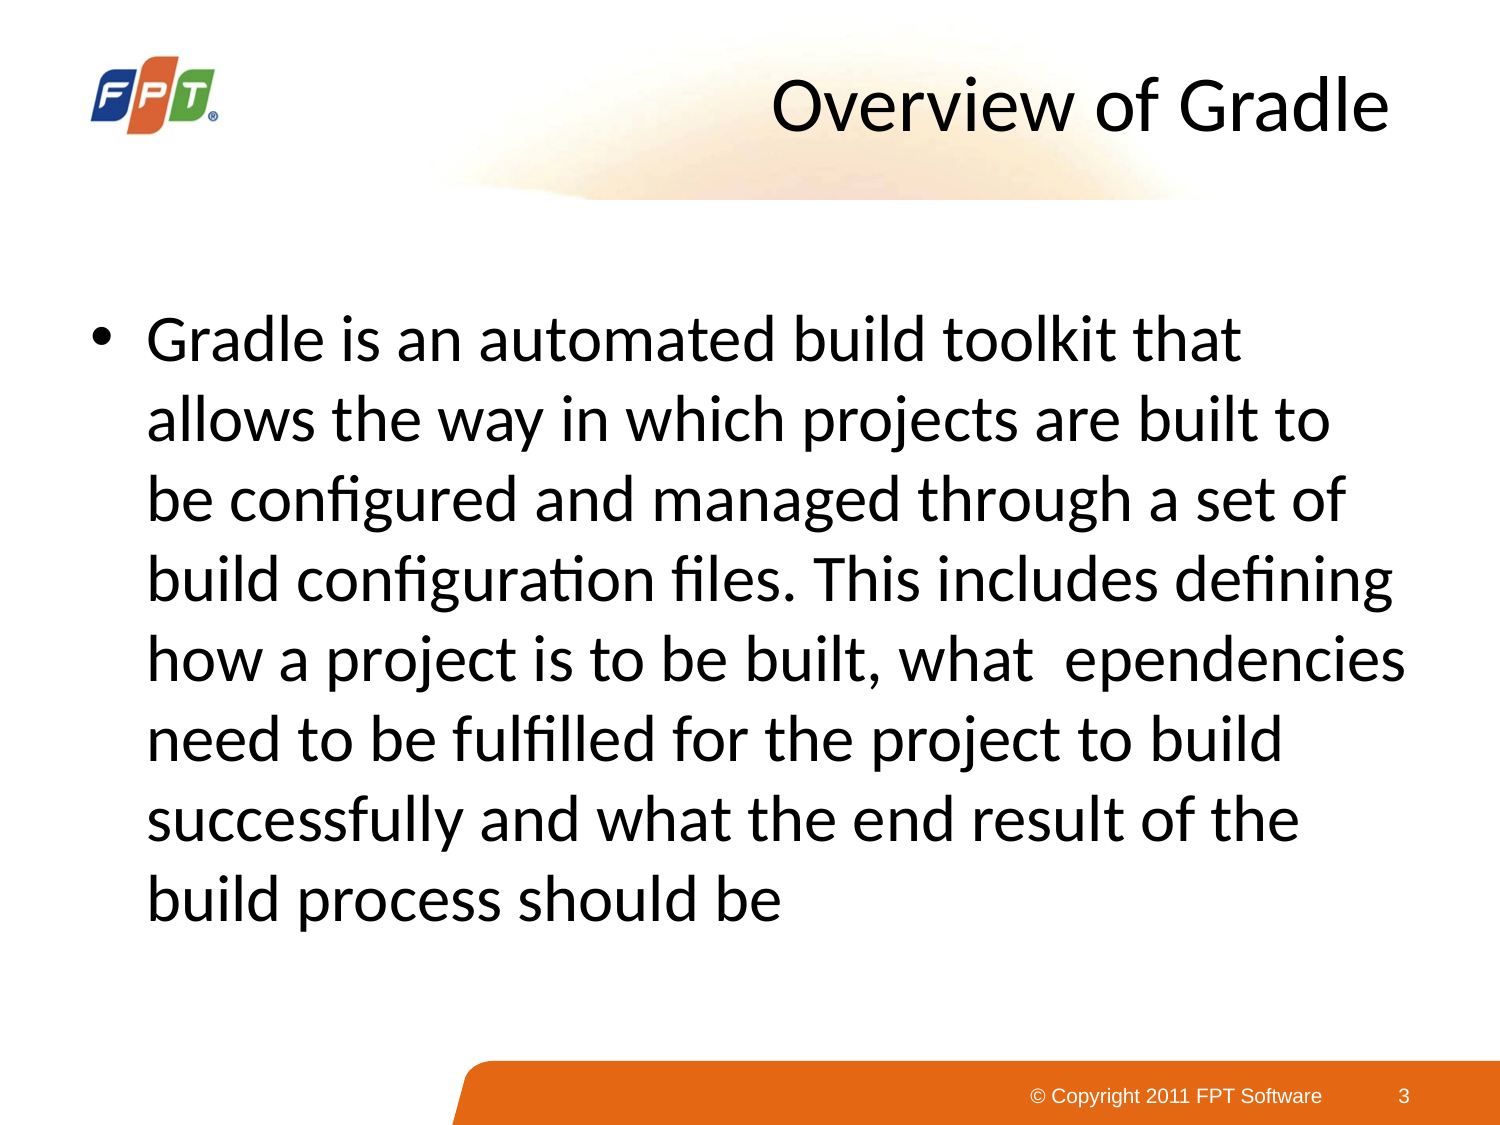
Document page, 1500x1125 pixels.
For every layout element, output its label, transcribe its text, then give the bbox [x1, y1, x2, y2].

list Gradle is an automated build toolkit that allows the way in which projects are built to be configured and managed through a set of build configuration files. This includes defining how a project is to be built, what ependencies need to be fulfilled for the project to build successfully and what the end result of the build process should be [74, 287, 1426, 1006]
picture [0, 0, 1500, 200]
picture [0, 1050, 1500, 1125]
title Overview of Gradle [74, 44, 1426, 233]
